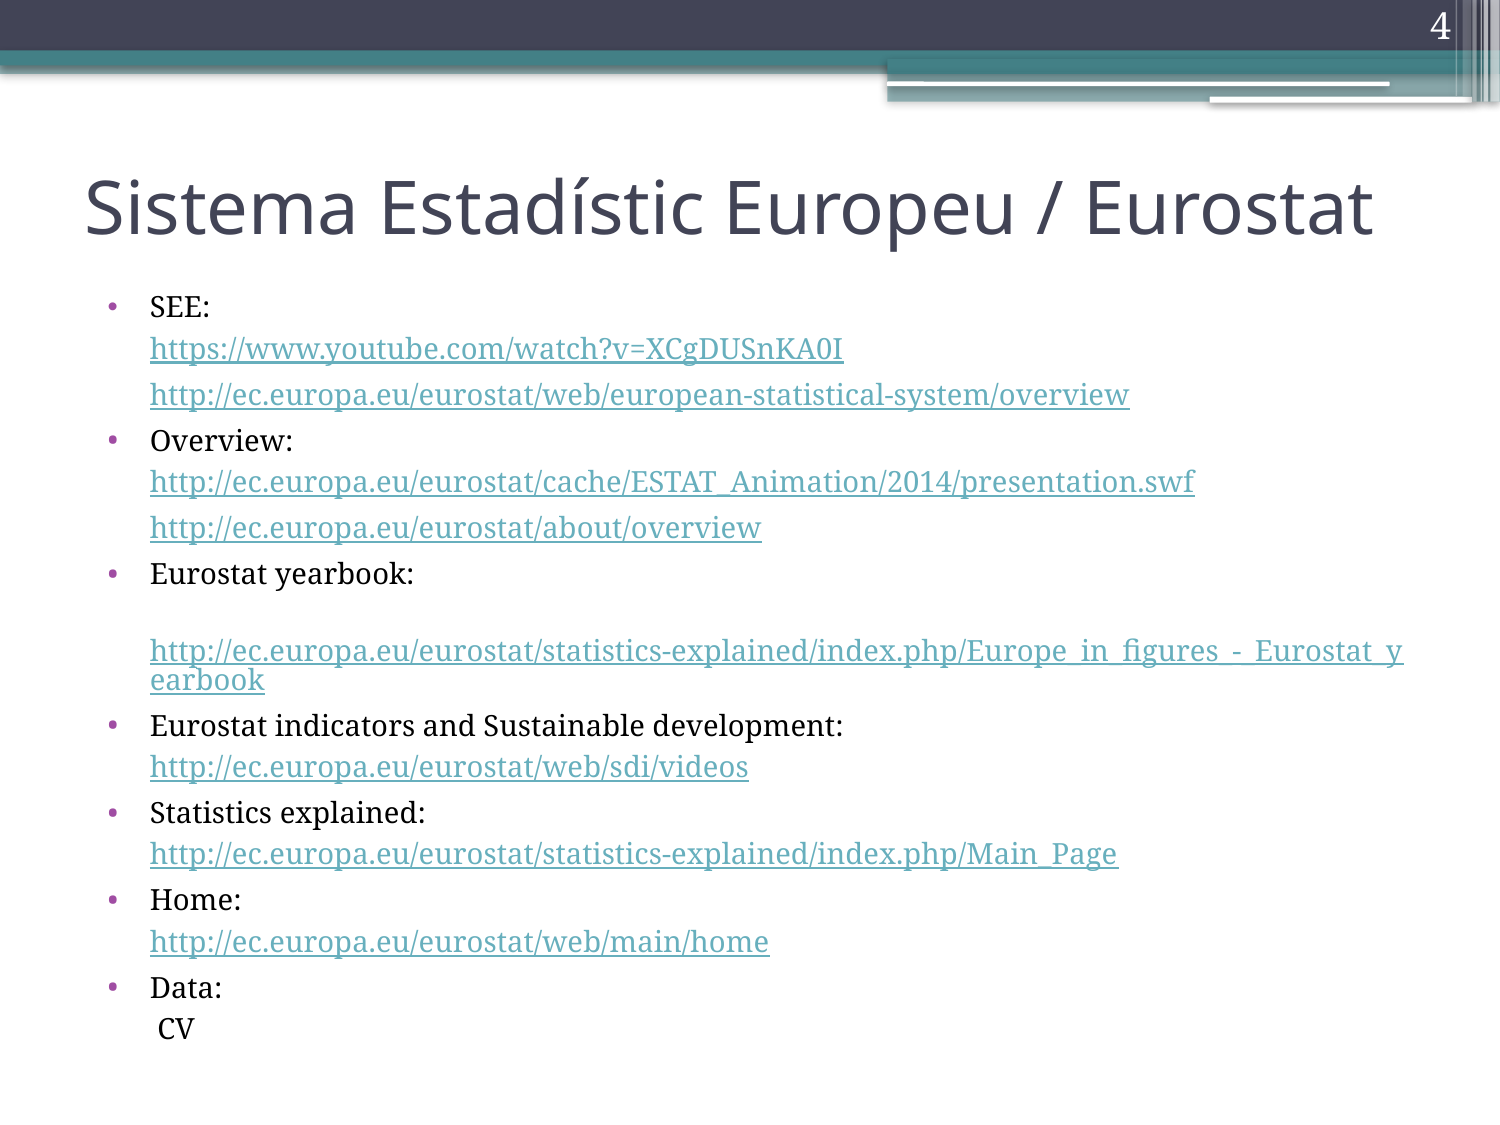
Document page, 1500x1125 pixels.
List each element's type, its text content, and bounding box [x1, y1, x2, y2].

title Sistema Estadístic Europeu / Eurostat [70, 117, 1421, 293]
slide_number 4 [1341, 0, 1466, 61]
list SEE: https://www.youtube.com/watch?v=XCgDUSnKA0I http://ec.europa.eu/eurostat/web/european-statistical-system/overview Overview: http://ec.europa.eu/eurostat/cache/ESTAT_Animation/2014/presentation.swf http://ec.europa.eu/eurostat/about/overview Eurostat yearbook: http://ec.europa.eu/eurostat/statistics-explained/index.php/Europe_in_figures_-_Eurostat_yearbook Eurostat indicators and Sustainable development: http://ec.europa.eu/eurostat/web/sdi/videos Statistics explained: http://ec.europa.eu/eurostat/statistics-explained/index.php/Main_Page Home: http://ec.europa.eu/eurostat/web/main/home Data: CV [75, 281, 1425, 1079]
